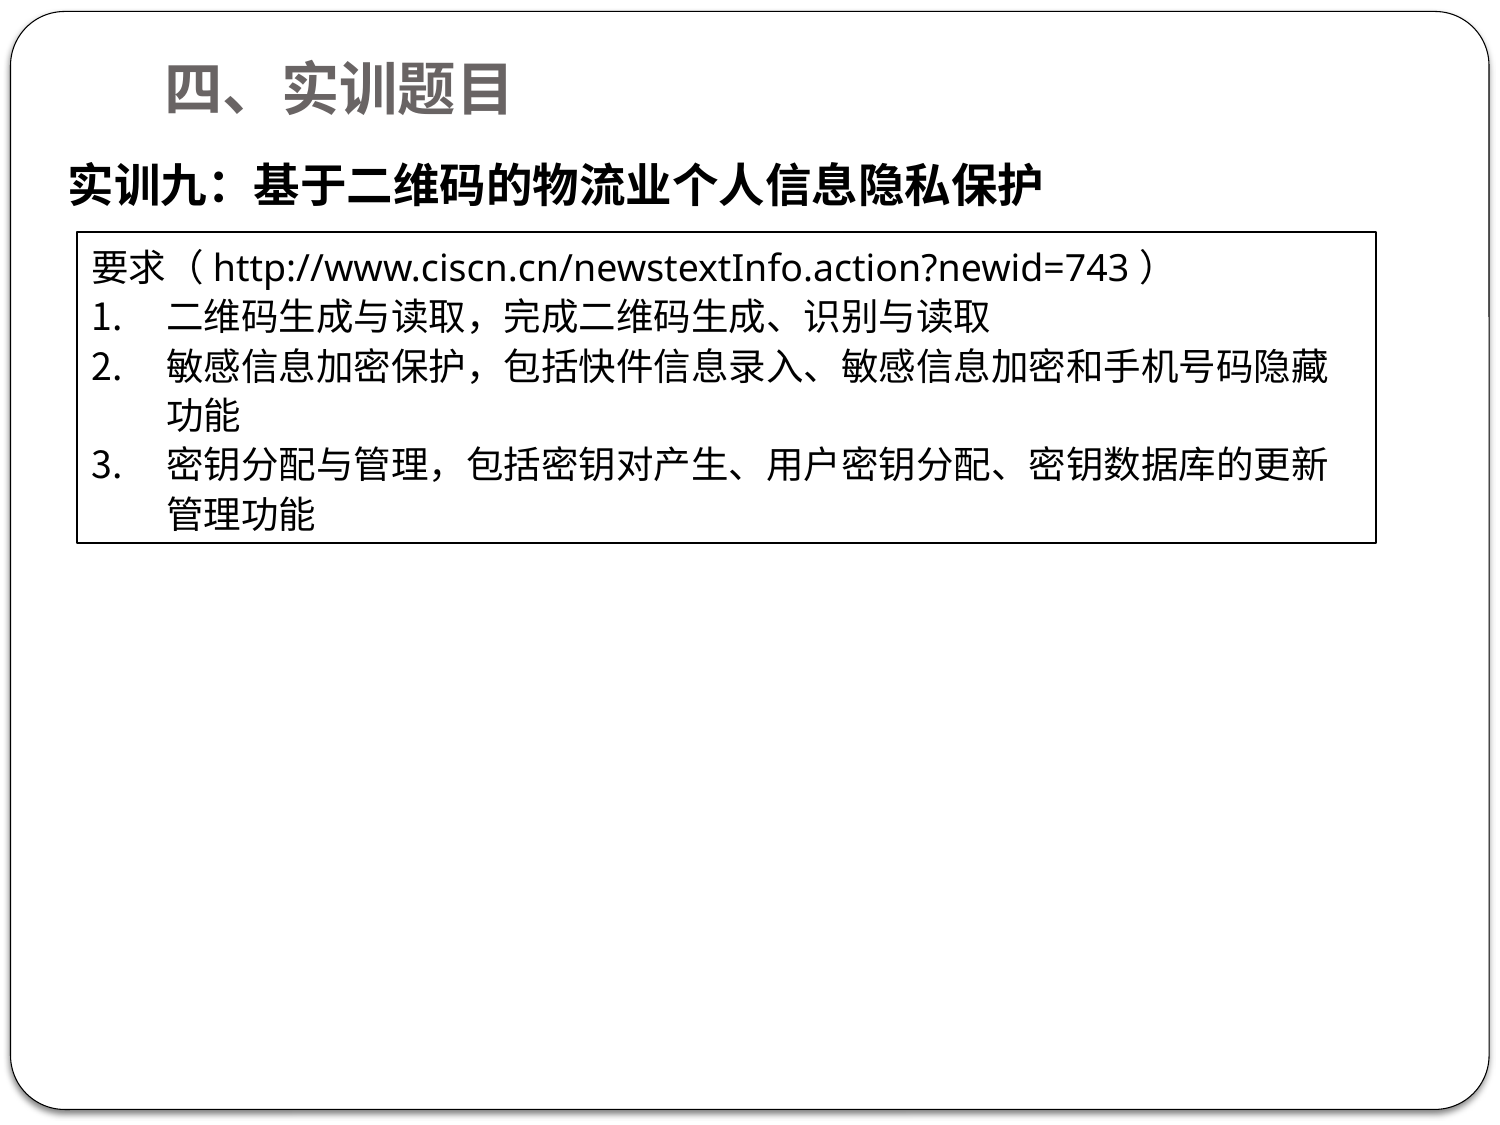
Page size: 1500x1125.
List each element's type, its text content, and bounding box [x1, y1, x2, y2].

text_box 要求（http://www.ciscn.cn/newstextInfo.action?newid=743） 二维码生成与读取，完成二维码生成、识别与读取 敏感信息加密保护，包括快件信息录入、敏感信息加密和手机号码隐藏功能 密钥分配与管理，包括密钥对产生、用户密钥分配、密钥数据库的更新管理功能 [76, 231, 1377, 544]
text_box 四、实训题目 [149, 45, 1425, 138]
text_box 实训九：基于二维码的物流业个人信息隐私保护 [53, 148, 1328, 220]
